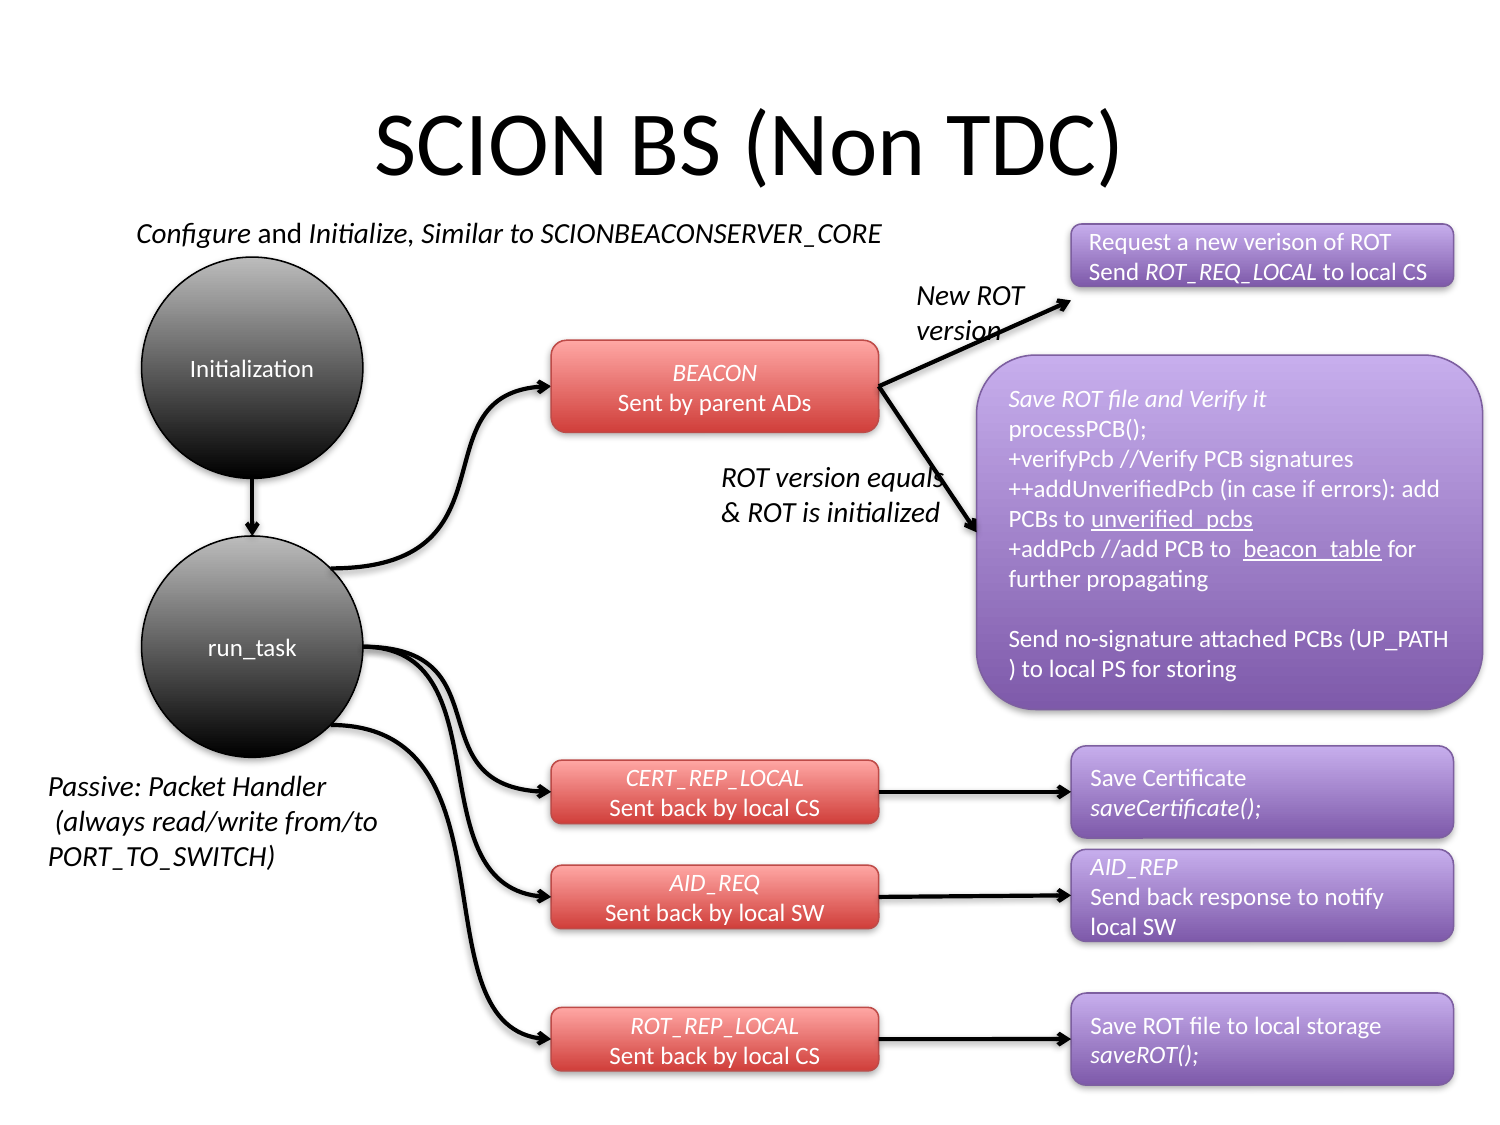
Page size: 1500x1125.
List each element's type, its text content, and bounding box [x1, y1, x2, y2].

text_box ROT version equals & ROT is initialized [706, 451, 874, 536]
text_box BEACON Sent by parent ADs [550, 339, 873, 434]
text_box Passive: Packet Handler (always read/write from/to PORT_TO_SWITCH) [33, 760, 356, 880]
text_box run_task [140, 535, 364, 759]
text_box AID_REP Send back response to notify local SW [1070, 848, 1455, 943]
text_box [878, 394, 977, 533]
text_box Request a new verison of ROT Send ROT_REQ_LOCAL to local CS [1070, 223, 1455, 288]
text_box New ROT version [901, 269, 1121, 354]
text_box AID_REQ Sent back by local SW [604, 864, 880, 930]
text_box Save ROT file and Verify it processPCB(); +verifyPcb //Verify PCB signatures ++addUnverifiedPcb (in case if errors): add PCBs to unverified_pcbs +addPcb //add PCB to beacon_table for further propagating Send no-signature attached PCBs (UP_PATH ) to local PS for storing [975, 354, 1484, 711]
text_box Save ROT file to local storage saveROT(); [1070, 992, 1455, 1086]
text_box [362, 646, 552, 770]
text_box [283, 771, 599, 993]
text_box Initialization [140, 257, 364, 480]
text_box CERT_REP_LOCAL Sent back by local CS [559, 759, 880, 825]
title SCION BS (Non TDC) [75, 45, 1425, 233]
text_box Save Certificate saveCertificate(); [1070, 745, 1455, 839]
text_box Configure and Initialize, Similar to SCIONBEACONSERVER_CORE [121, 206, 898, 257]
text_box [878, 300, 1072, 387]
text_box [349, 366, 533, 588]
text_box ROT_REP_LOCAL Sent back by local CS [550, 1006, 880, 1072]
